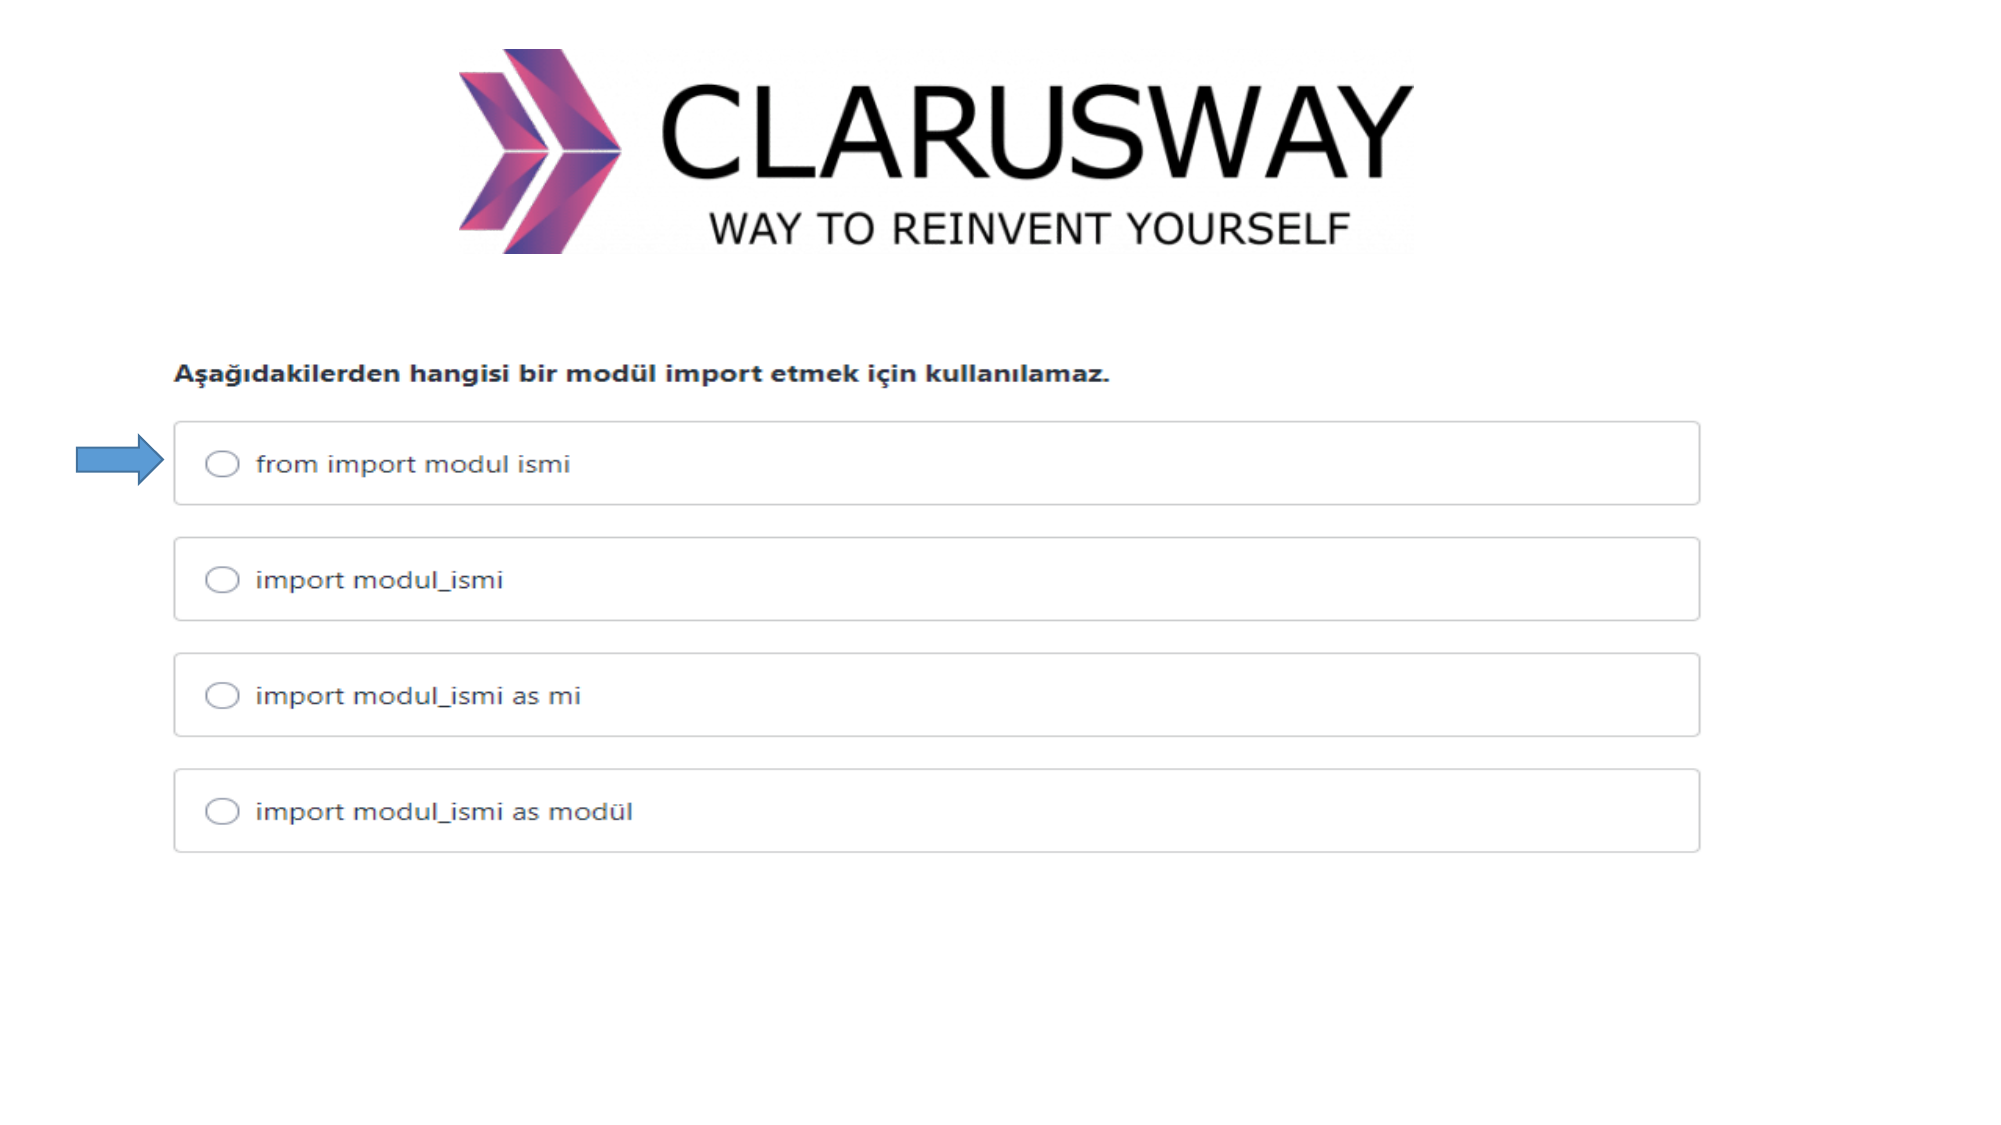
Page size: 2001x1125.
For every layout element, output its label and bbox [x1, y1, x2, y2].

picture [90, 335, 1889, 983]
picture [459, 48, 1414, 254]
text_box [75, 446, 90, 473]
